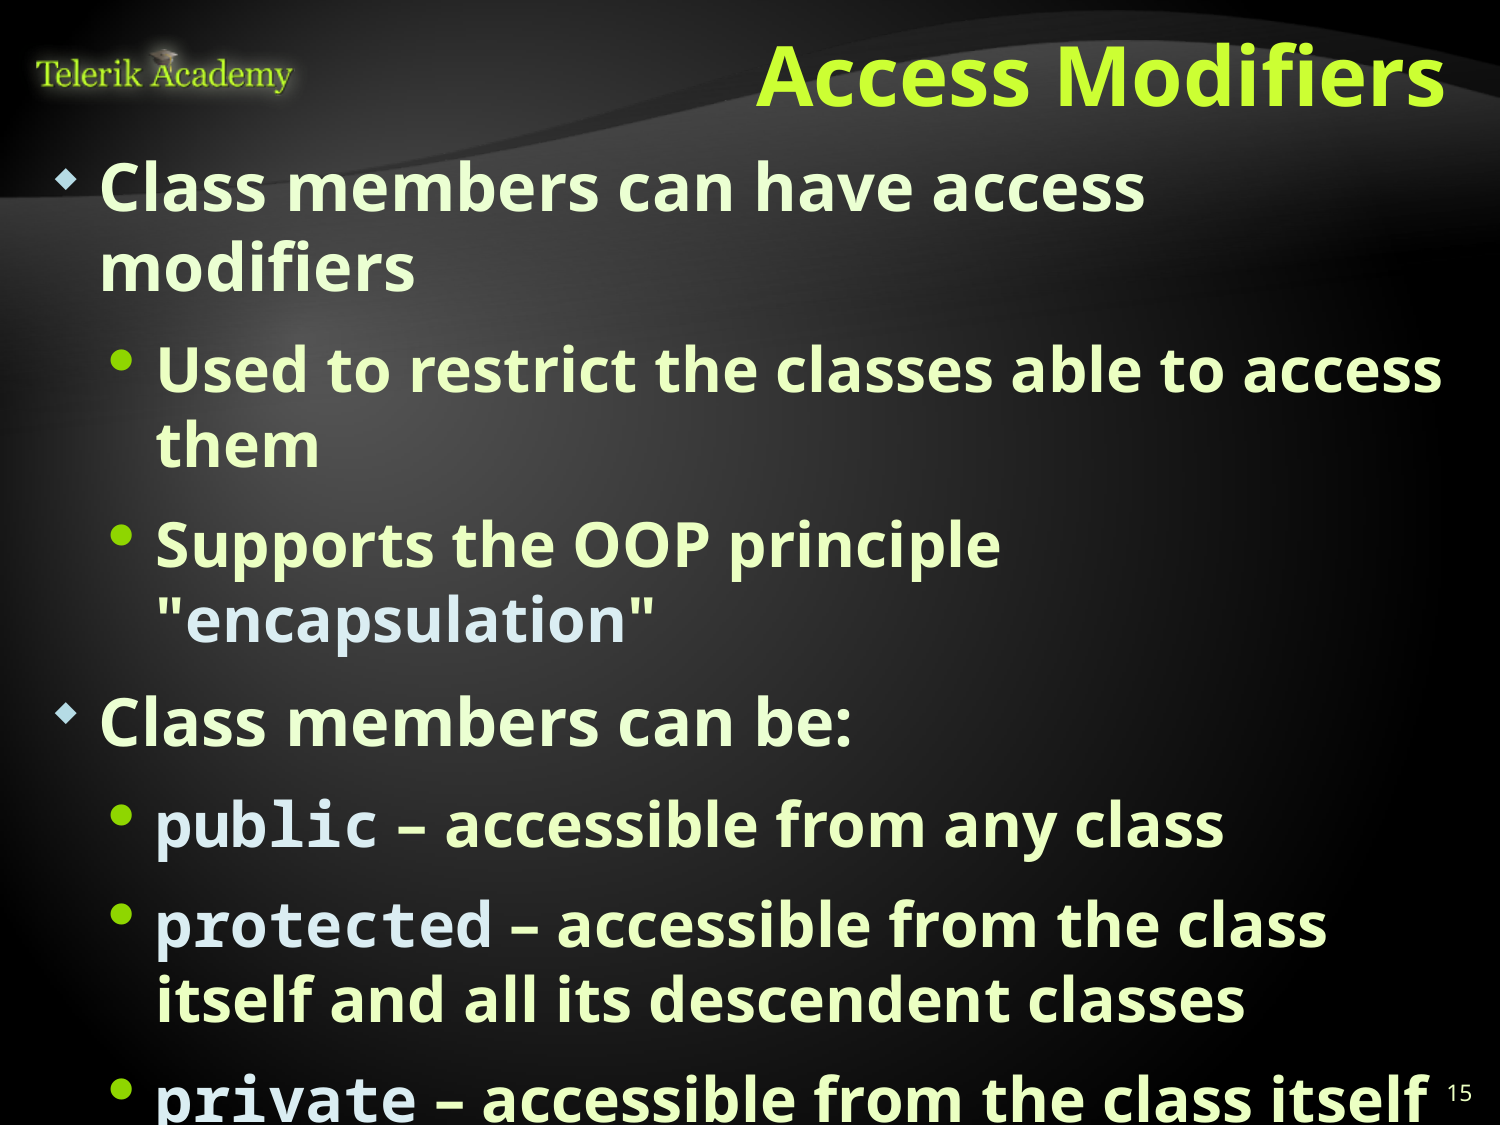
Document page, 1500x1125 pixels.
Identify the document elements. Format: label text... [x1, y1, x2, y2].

title Access Modifiers [300, 12, 1463, 137]
picture [0, 0, 1500, 1125]
slide_number 15 [1412, 1074, 1488, 1113]
list Class members can have access modifiers Used to restrict the classes able to access them Supports the OOP principle "encapsulation" Class members can be: public – accessible from any class protected – accessible from the class itself and all its descendent classes private – accessible from the class itself only internal (default) – accessible from the current assembly, i.e. the current VS project [37, 137, 1463, 1075]
